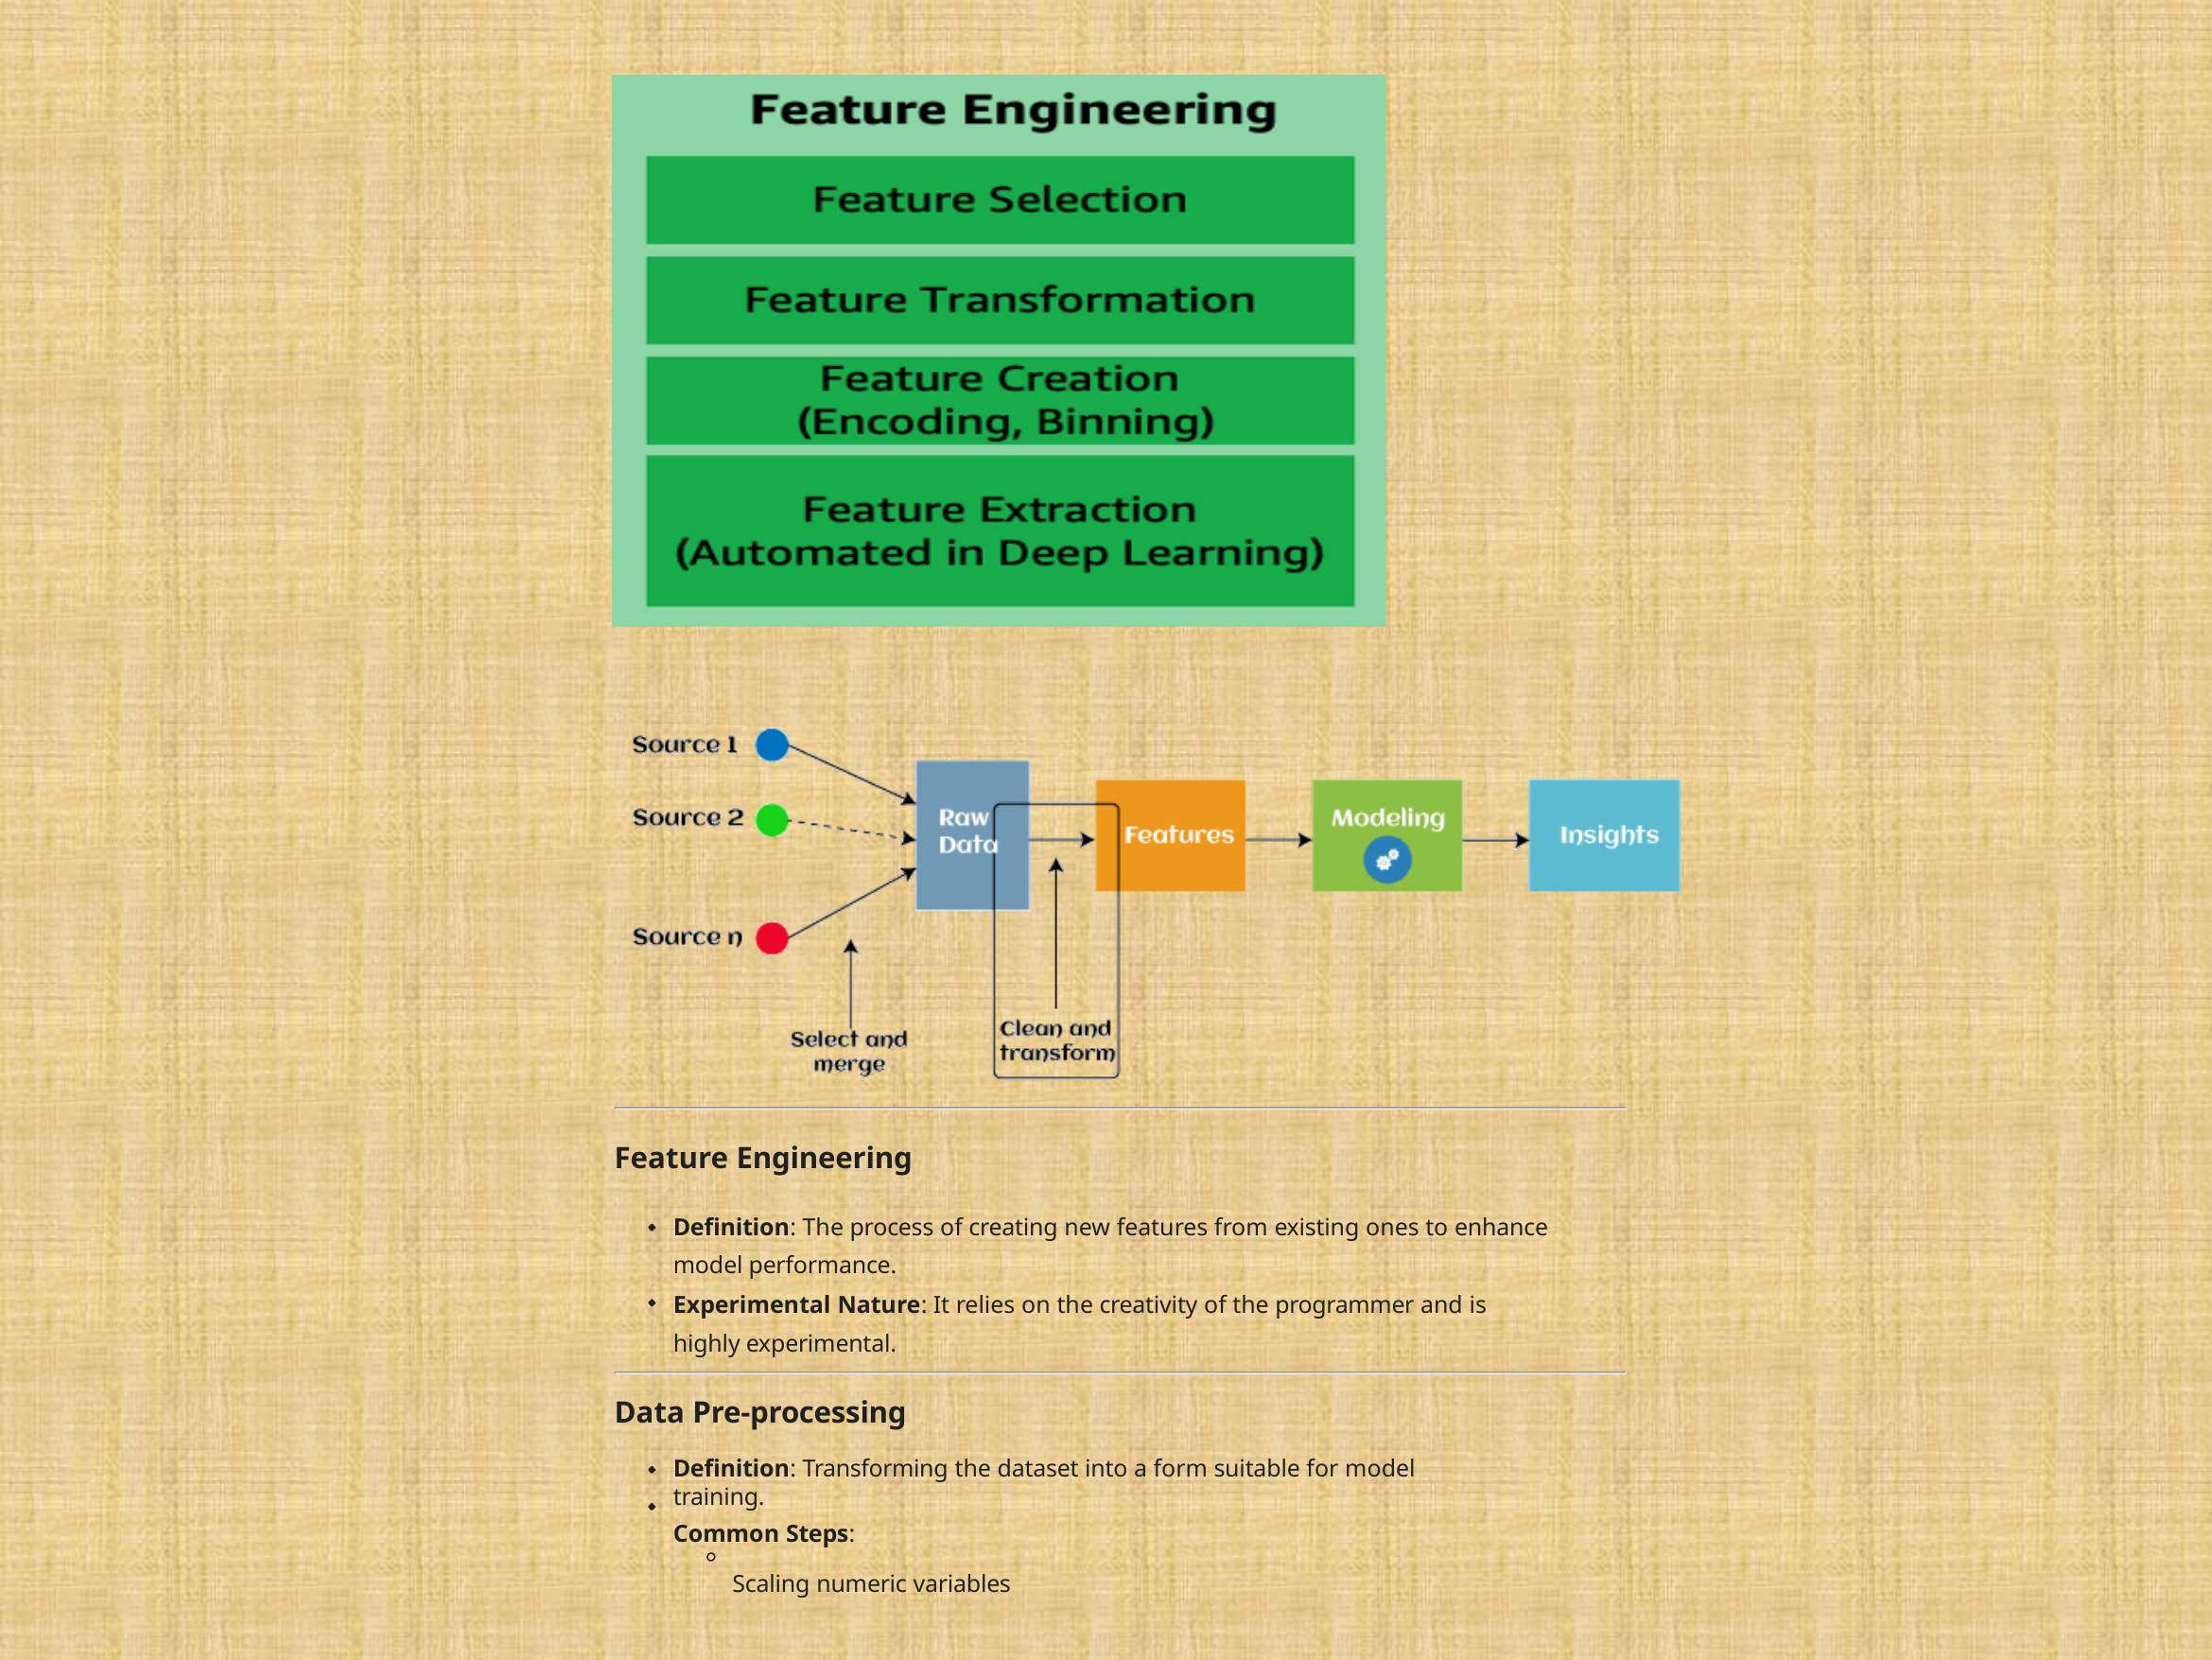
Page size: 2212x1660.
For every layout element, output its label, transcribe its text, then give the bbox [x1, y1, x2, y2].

text_box Feature Engineering Definition: The process of creating new features from existing ones to enhance model performance. Experimental Nature: It relies on the creativity of the programmer and is highly experimental. Data Pre-processing Definition: Transforming the dataset into a form suitable for model training. Common Steps: Scaling numeric variables [612, 1137, 1574, 1372]
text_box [614, 1107, 1628, 1110]
text_box Feature Engineering Definition: The process of creating new features from existing ones to enhance model performance. Experimental Nature: It relies on the creativity of the programmer and is highly experimental. Data Pre-processing Definition: Transforming the dataset into a form suitable for model training. Common Steps: Scaling numeric variables [612, 1382, 1574, 1598]
picture [0, 0, 2212, 1660]
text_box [614, 1371, 1628, 1375]
